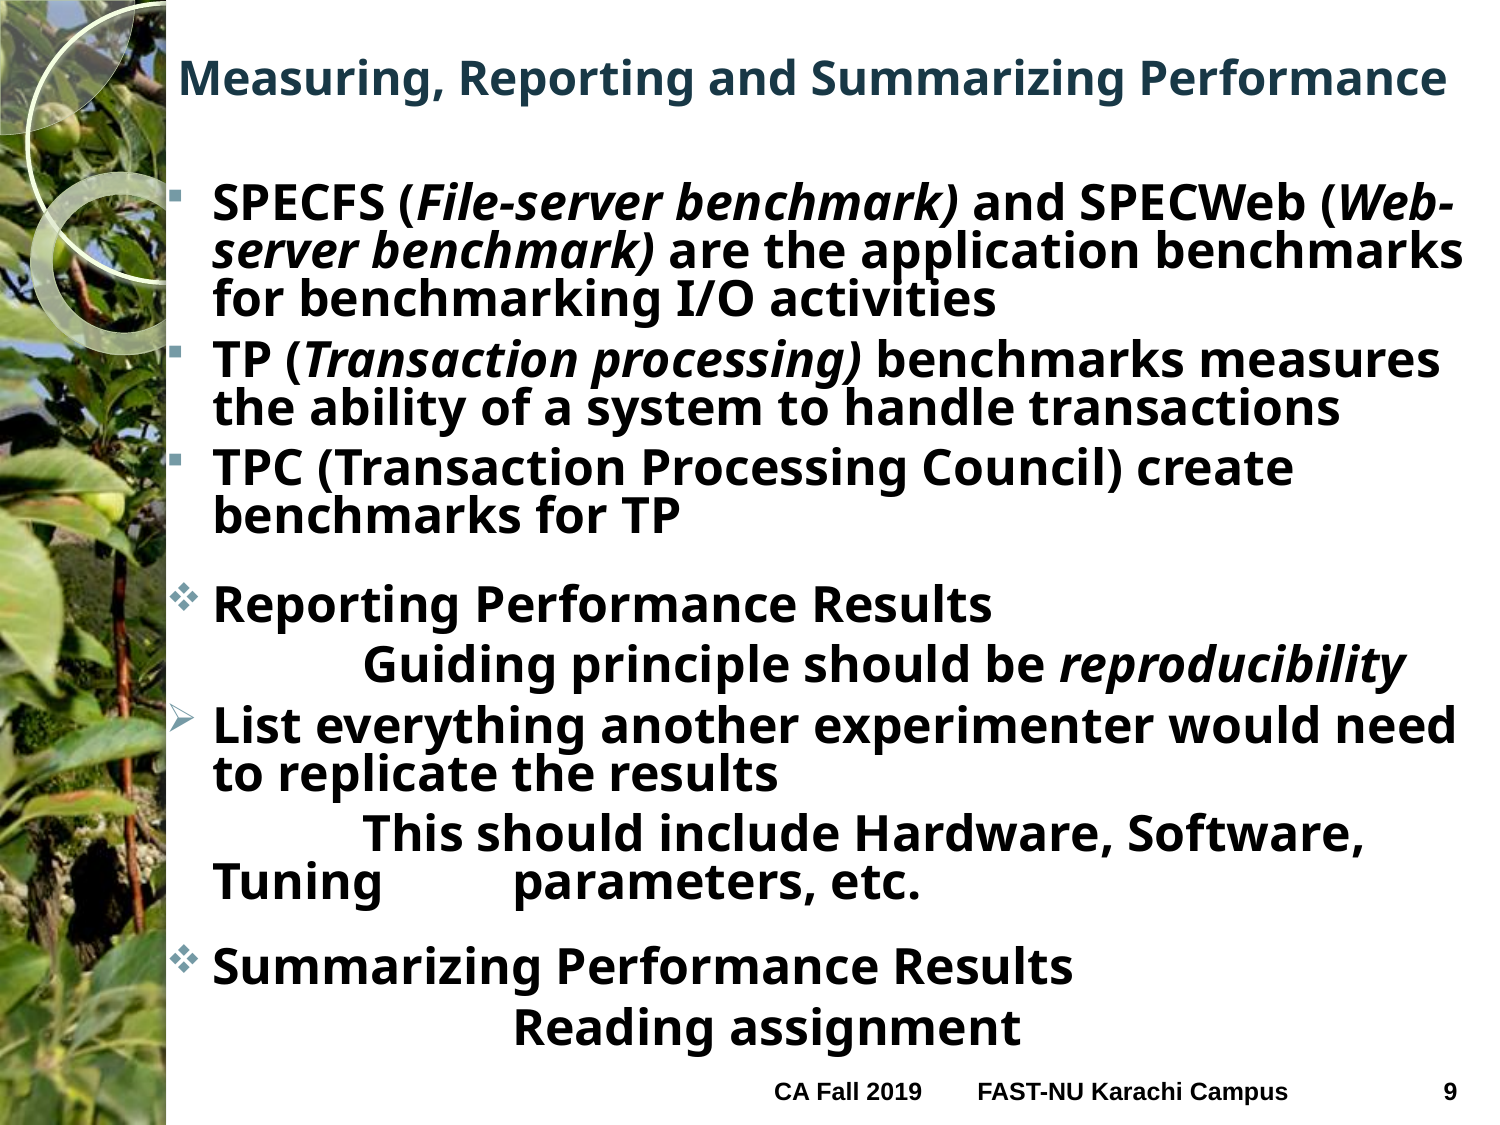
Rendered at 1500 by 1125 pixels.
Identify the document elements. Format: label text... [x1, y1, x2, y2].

picture [0, 134, 166, 1125]
slide_number 9 [1413, 1051, 1488, 1113]
list SPECFS (File-server benchmark) and SPECWeb (Web-server benchmark) are the application benchmarks for benchmarking I/O activities TP (Transaction processing) benchmarks measures the ability of a system to handle transactions TPC (Transaction Processing Council) create benchmarks for TP Reporting Performance Results Guiding principle should be reproducibility List everything another experimenter would need to replicate the results This should include Hardware, Software, Tuning parameters, etc. Summarizing Performance Results Reading assignment [137, 174, 1500, 1051]
footer FAST-NU Karachi Campus [962, 1051, 1413, 1113]
picture [32, 13, 160, 207]
picture [136, 0, 166, 4]
slide_number CA Fall 2019 [587, 1051, 938, 1113]
picture [53, 241, 137, 332]
title Measuring, Reporting and Summarizing Performance [162, 12, 1488, 140]
picture [62, 195, 137, 276]
